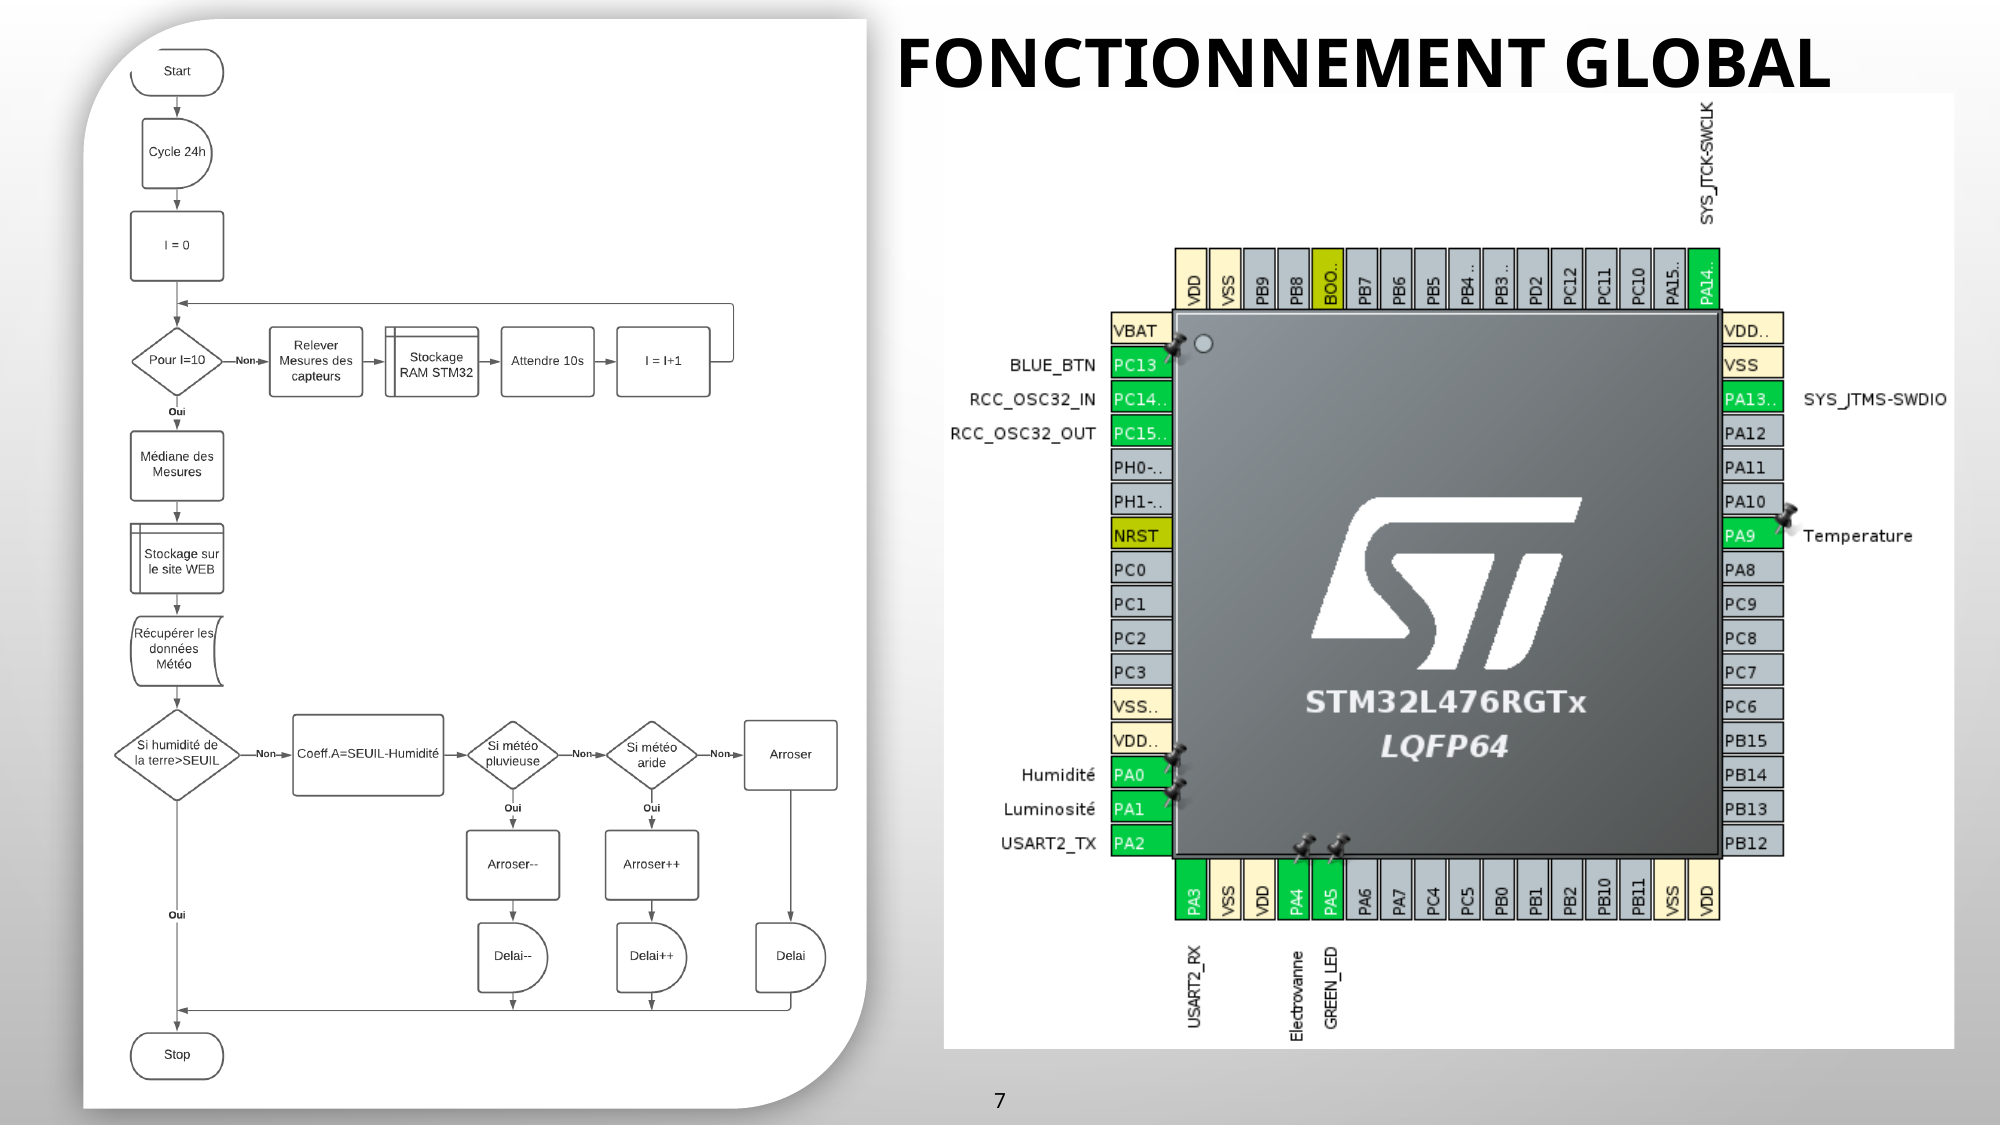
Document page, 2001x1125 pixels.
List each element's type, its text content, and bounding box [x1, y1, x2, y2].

picture [0, 0, 2000, 1125]
slide_number 7 [961, 1075, 1039, 1125]
text_box Fonctionnement global [859, 0, 1870, 140]
